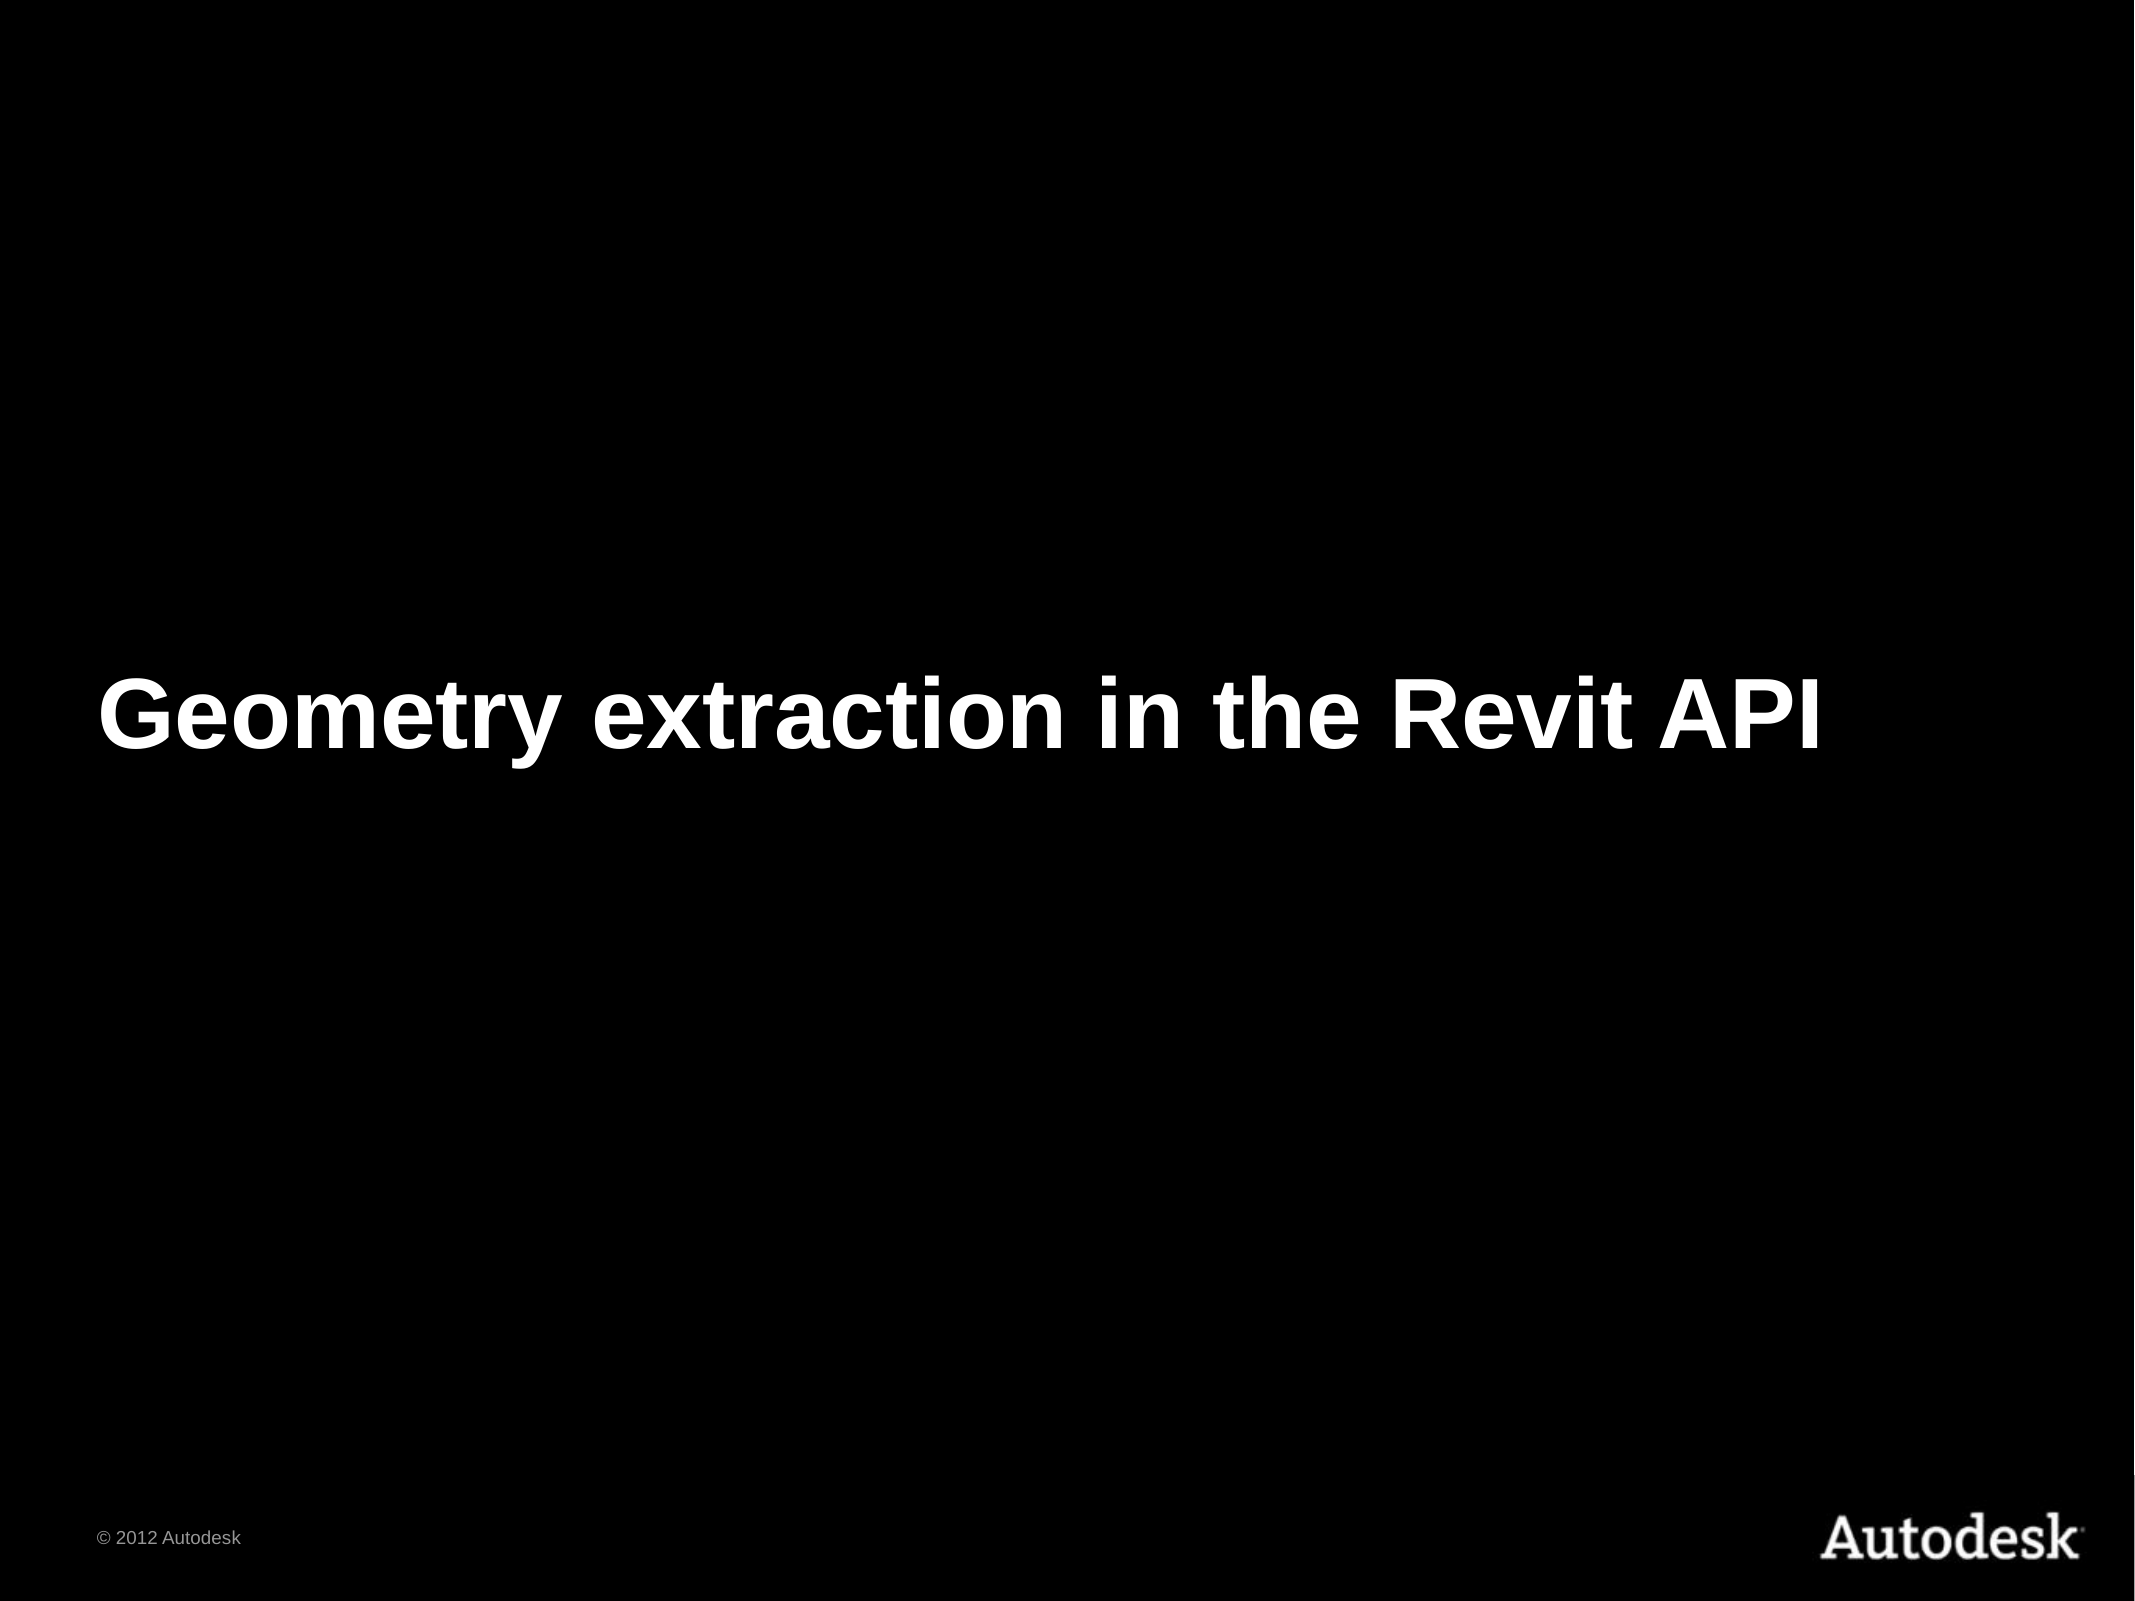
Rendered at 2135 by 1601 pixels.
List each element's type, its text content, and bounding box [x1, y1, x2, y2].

title Geometry extraction in the Revit API [96, 592, 2028, 826]
picture [0, 1475, 2135, 1601]
